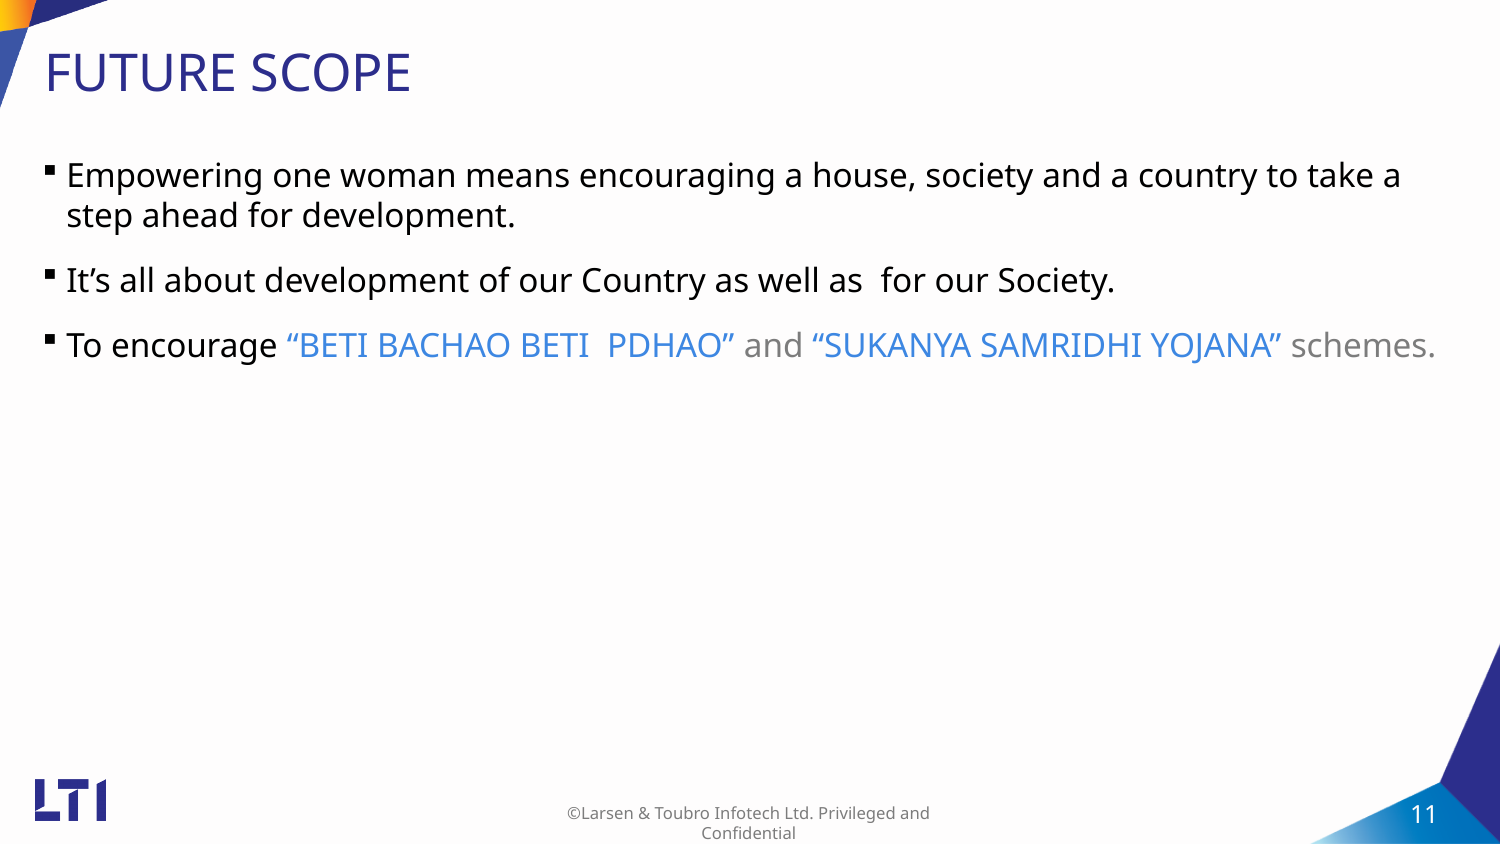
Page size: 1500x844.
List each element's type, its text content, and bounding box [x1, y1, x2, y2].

picture [0, 0, 109, 110]
picture [35, 779, 106, 821]
picture [1288, 640, 1500, 844]
title FUTURE SCOPE [43, 38, 1362, 104]
list Empowering one woman means encouraging a house, society and a country to take a step ahead for development. It’s all about development of our Country as well as for our Society. To encourage “BETI BACHAO BETI PDHAO” and “SUKANYA SAMRIDHI YOJANA” schemes. [42, 154, 1456, 766]
